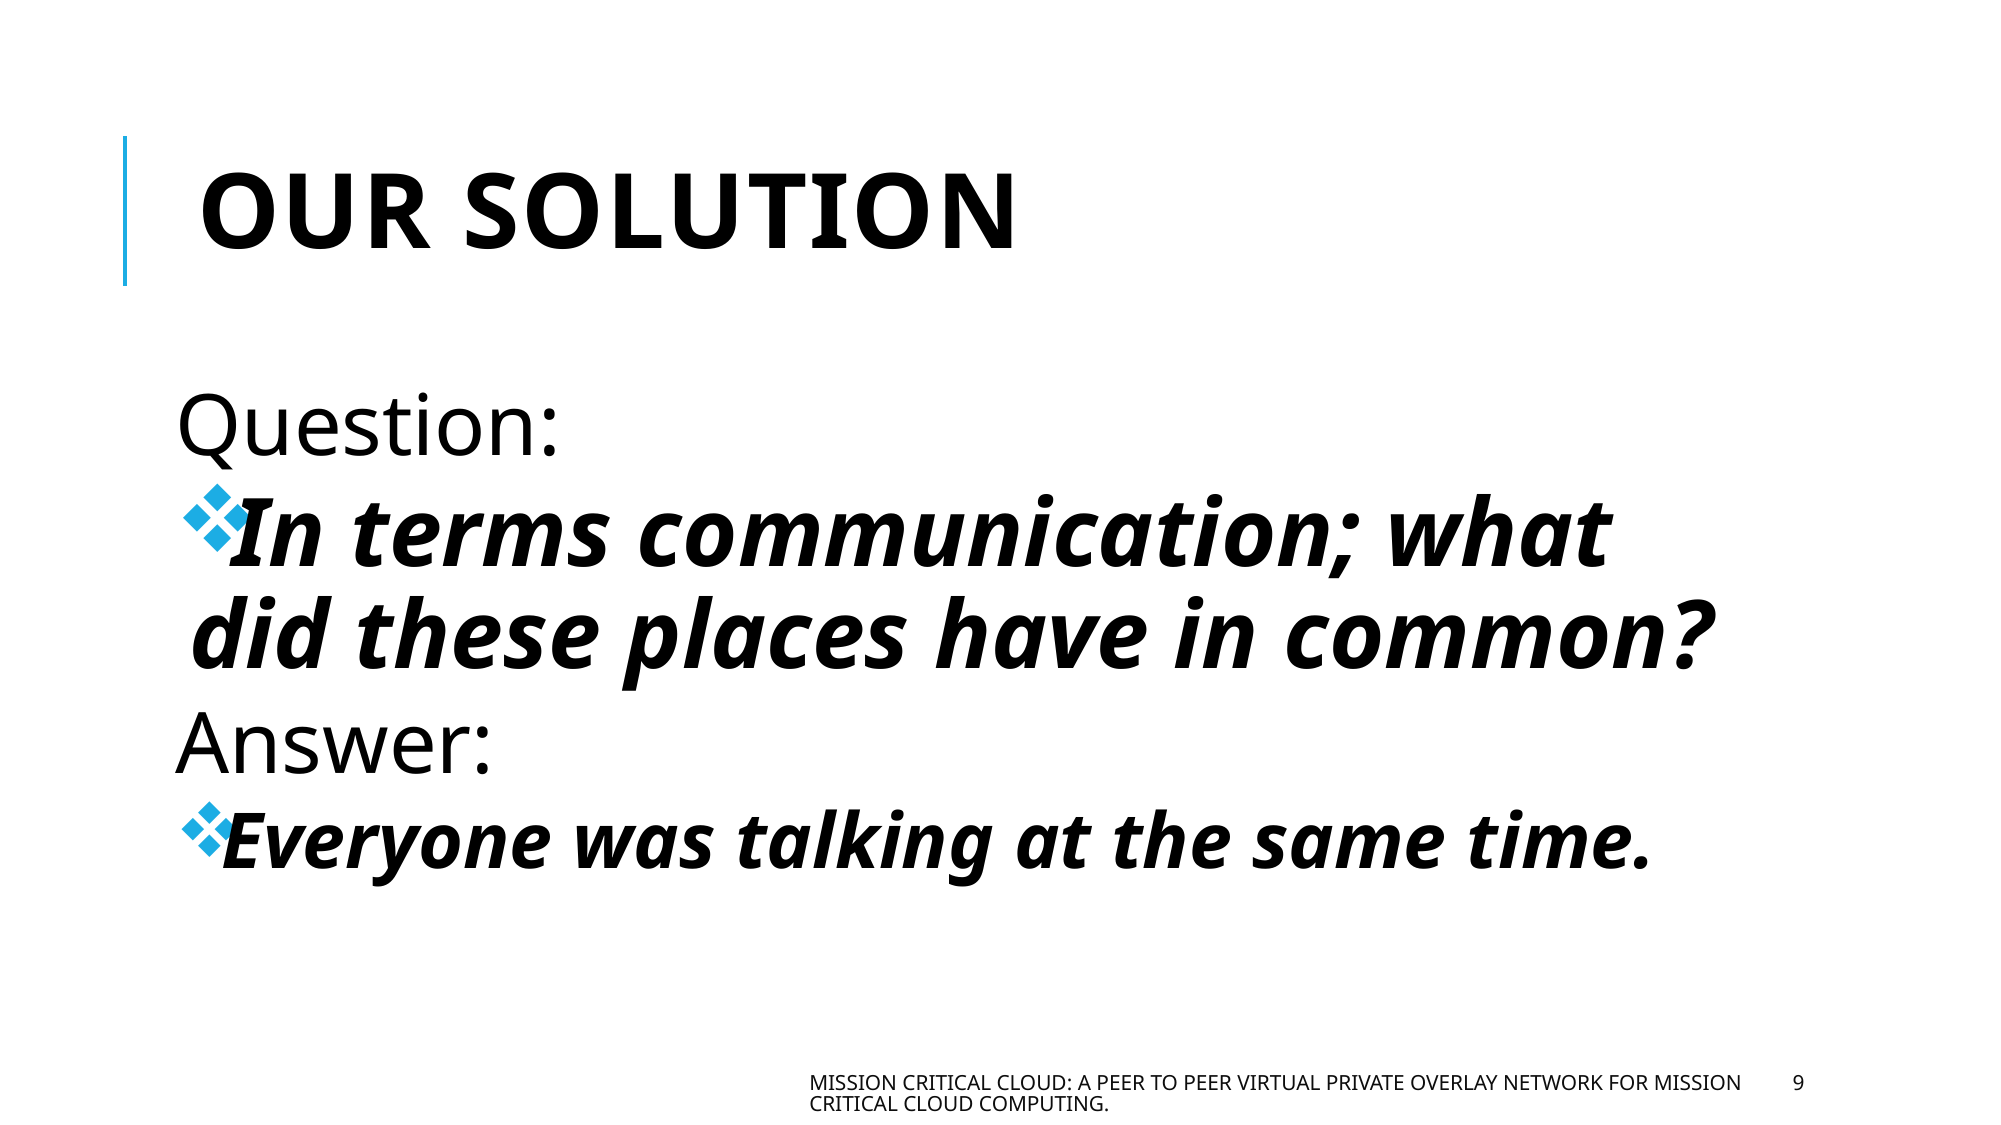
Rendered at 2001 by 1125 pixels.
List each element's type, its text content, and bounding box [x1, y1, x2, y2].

list Question: In terms communication; what did these places have in common? Answer: Everyone was talking at the same time. [168, 375, 1763, 1035]
title Our Solution [168, 96, 1763, 342]
footer Mission Critical Cloud: A peer to peer virtual private overlay network for mission critical cloud computing. [794, 1061, 1763, 1107]
slide_number 9 [1777, 1061, 1938, 1107]
